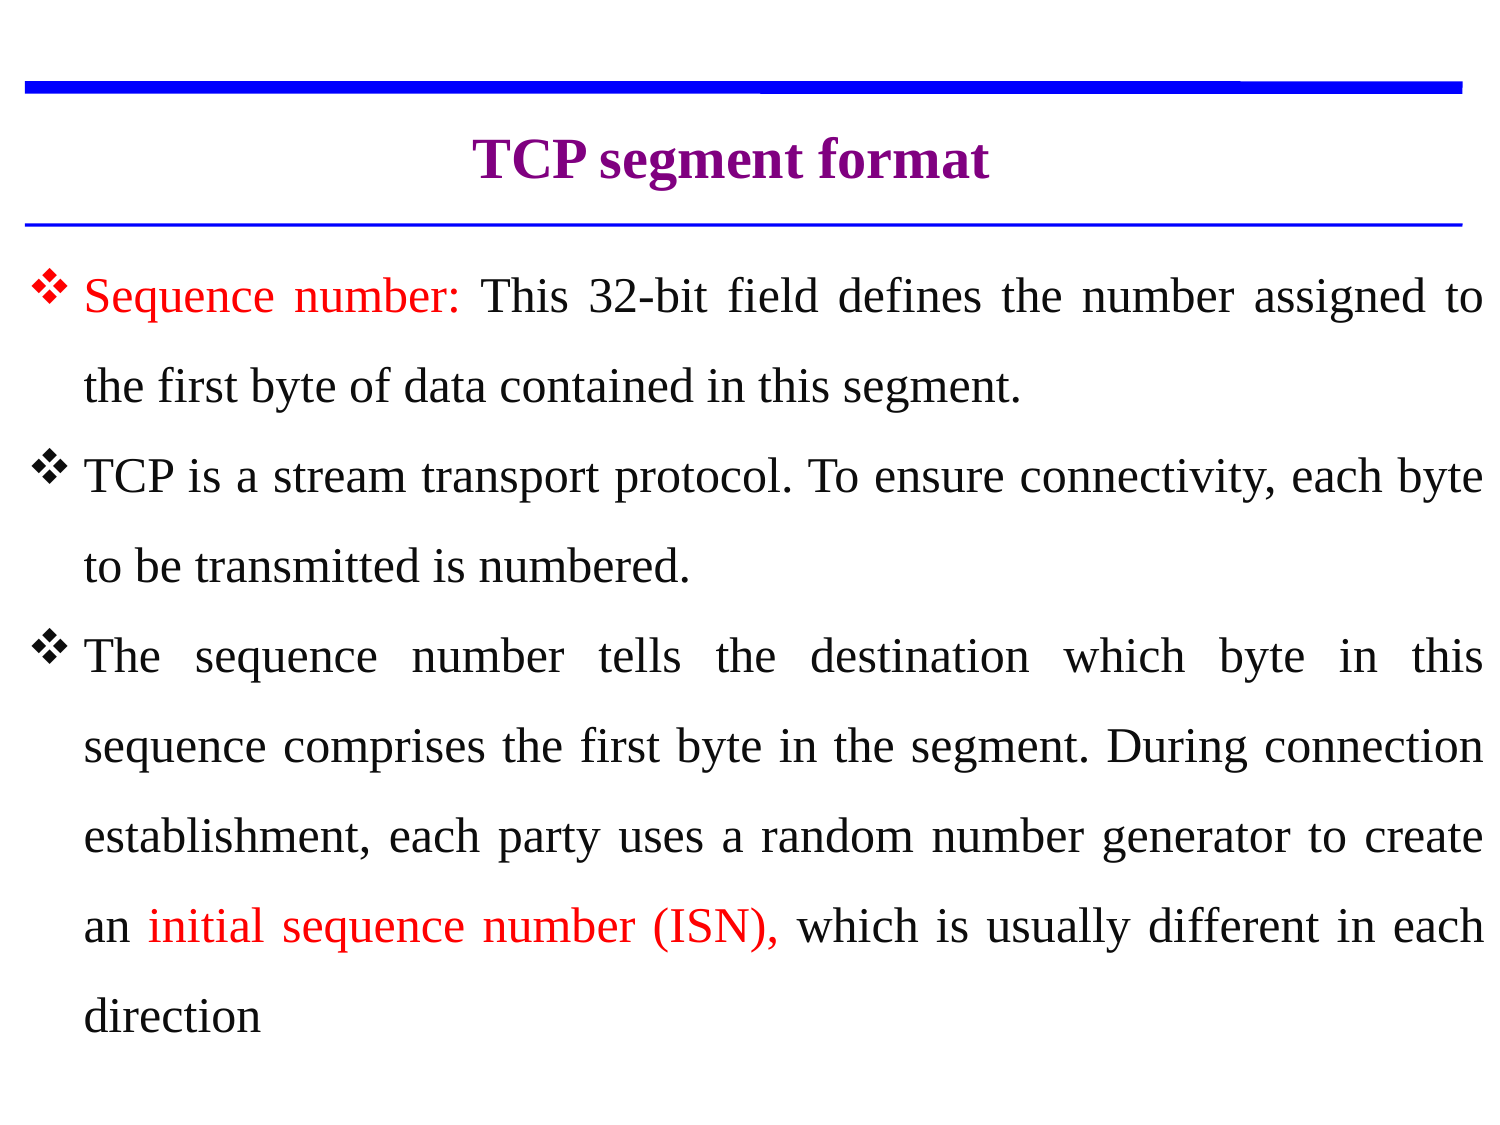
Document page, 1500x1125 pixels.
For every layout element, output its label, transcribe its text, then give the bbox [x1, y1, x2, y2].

text_box TCP segment format [124, 112, 1338, 200]
text_box Sequence number: This 32-bit field defines the number assigned to the first byte of data contained in this segment. TCP is a stream transport protocol. To ensure connectivity, each byte to be transmitted is numbered. The sequence number tells the destination which byte in this sequence comprises the first byte in the segment. During connection establishment, each party uses a random number generator to create an initial sequence number (ISN), which is usually different in each direction [12, 224, 1500, 1050]
